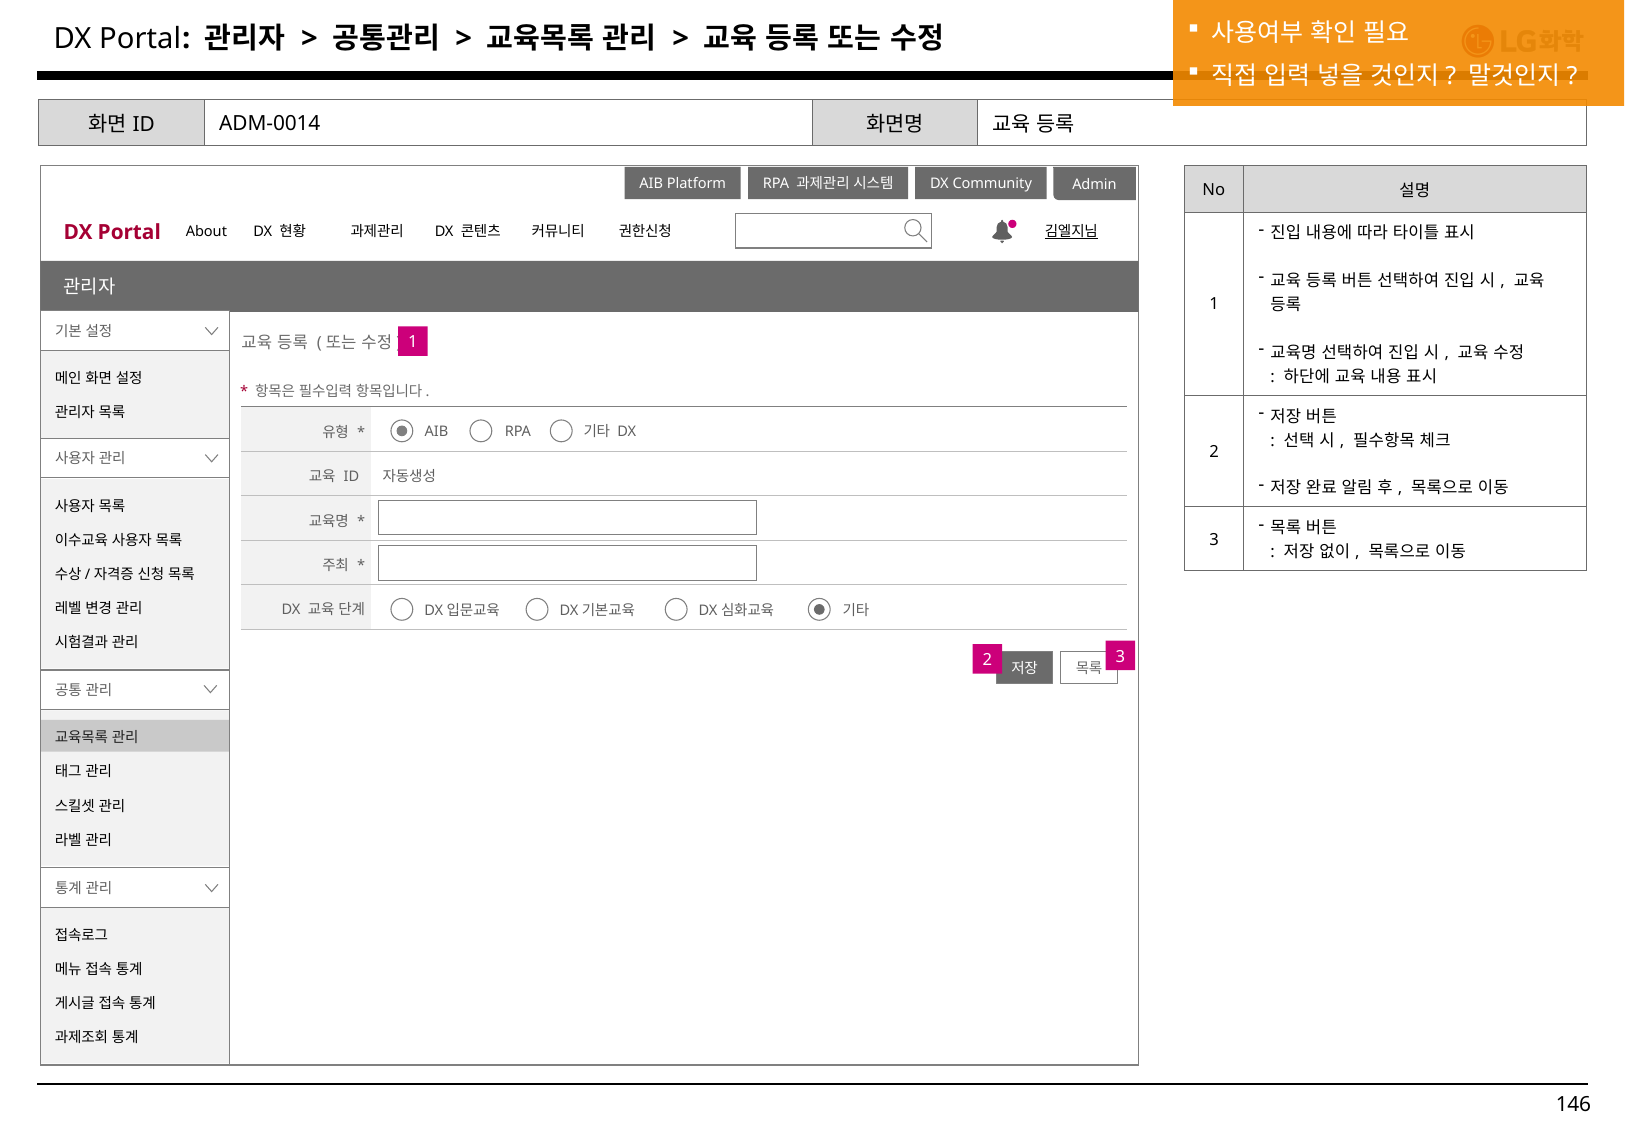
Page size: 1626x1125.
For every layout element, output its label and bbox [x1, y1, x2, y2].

table_cell [1185, 507, 1243, 570]
table_header [1244, 166, 1586, 212]
table_cell [241, 496, 1127, 540]
text_box [167, 12, 959, 62]
table_header [1185, 166, 1243, 212]
table_cell [1185, 213, 1243, 395]
table_header [241, 407, 1127, 451]
table_cell [1244, 507, 1586, 570]
table_header [813, 100, 977, 145]
table_header [205, 100, 812, 145]
table_cell [241, 452, 1127, 495]
table_cell [1244, 396, 1586, 506]
table_cell [1185, 396, 1243, 506]
table_cell [241, 541, 1127, 584]
table_cell [1244, 213, 1586, 395]
text_box [39, 165, 1140, 1066]
text_box [1172, 0, 1625, 107]
table_header [39, 100, 204, 145]
table_cell [241, 585, 1127, 629]
table_header [978, 100, 1586, 145]
